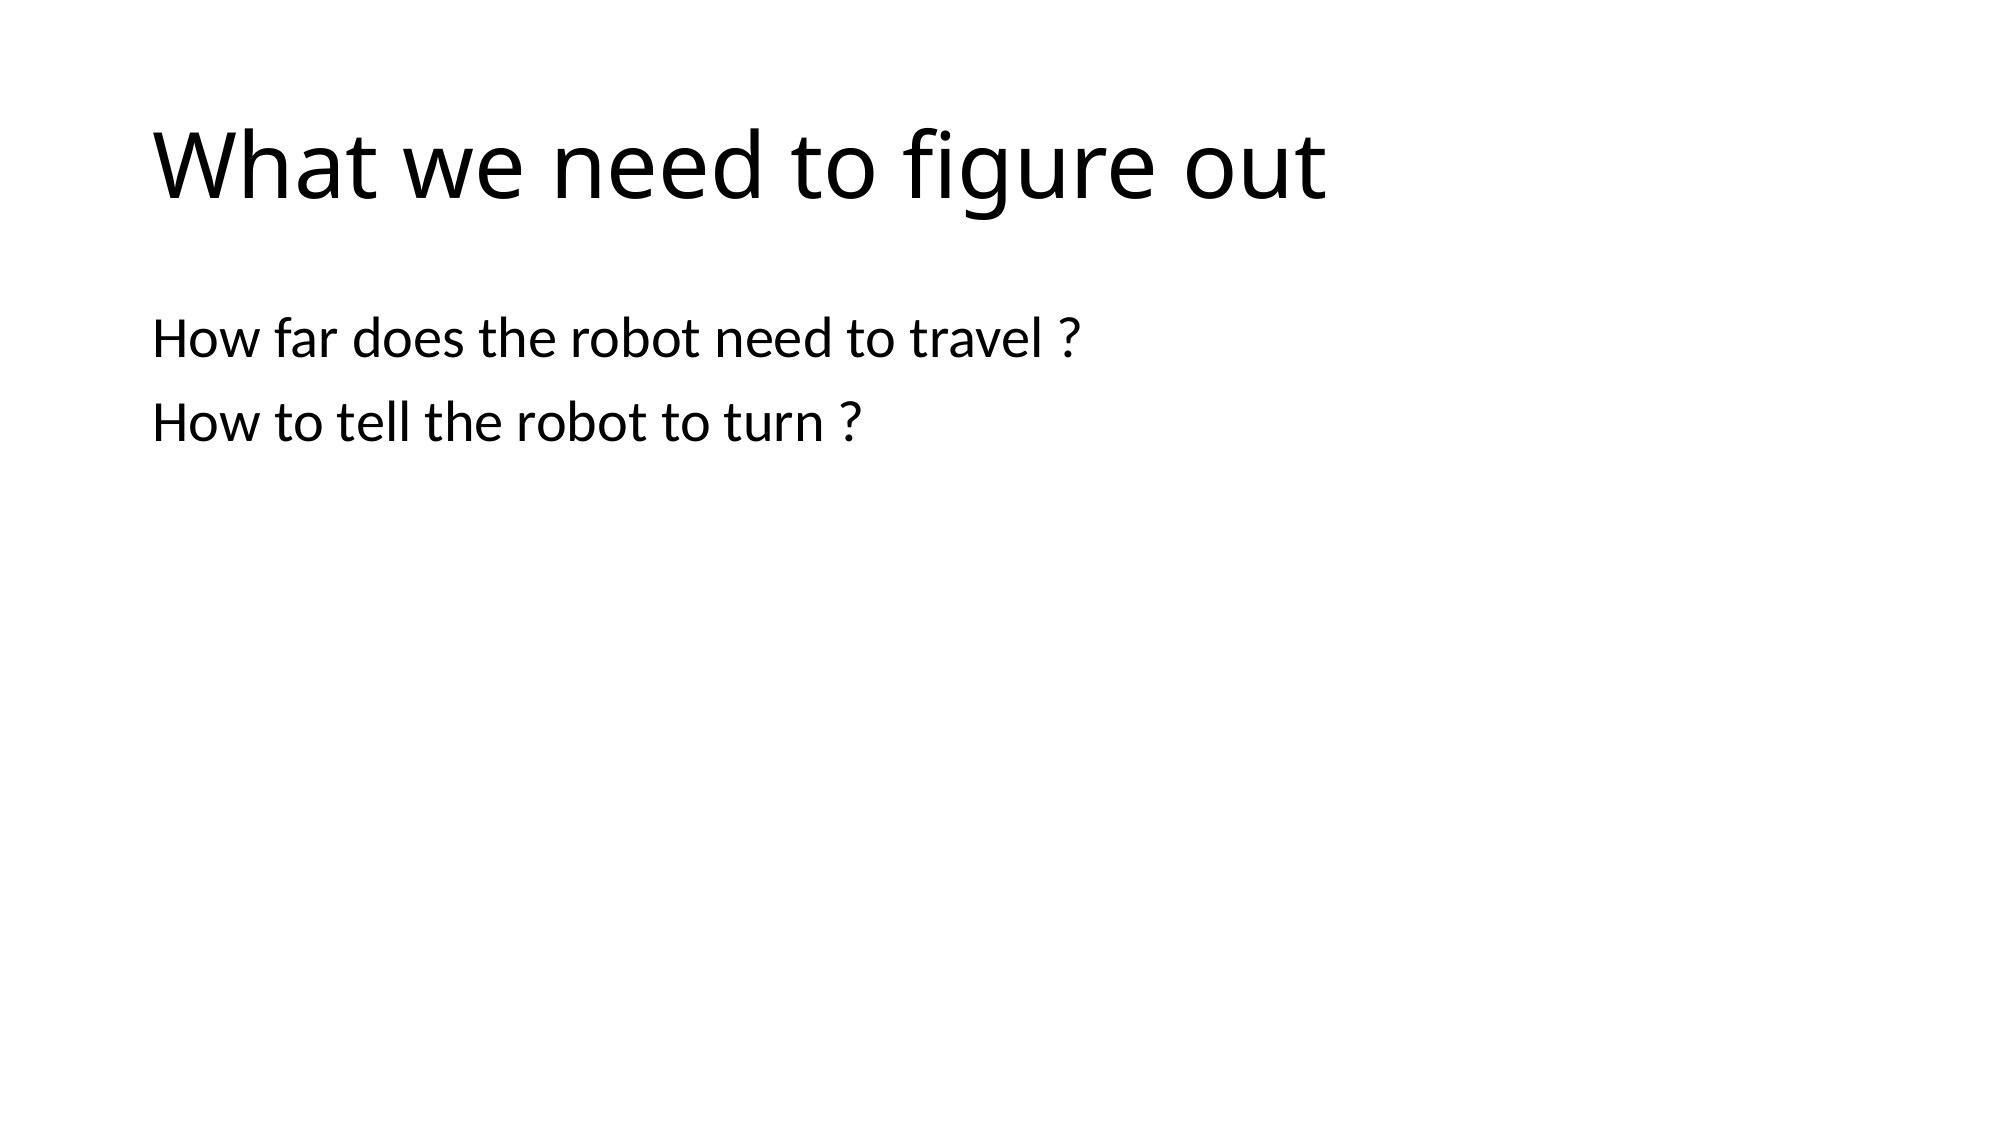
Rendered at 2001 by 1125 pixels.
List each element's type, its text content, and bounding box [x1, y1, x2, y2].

list How far does the robot need to travel ? How to tell the robot to turn ? [137, 299, 1863, 1014]
title What we need to figure out [137, 59, 1863, 278]
